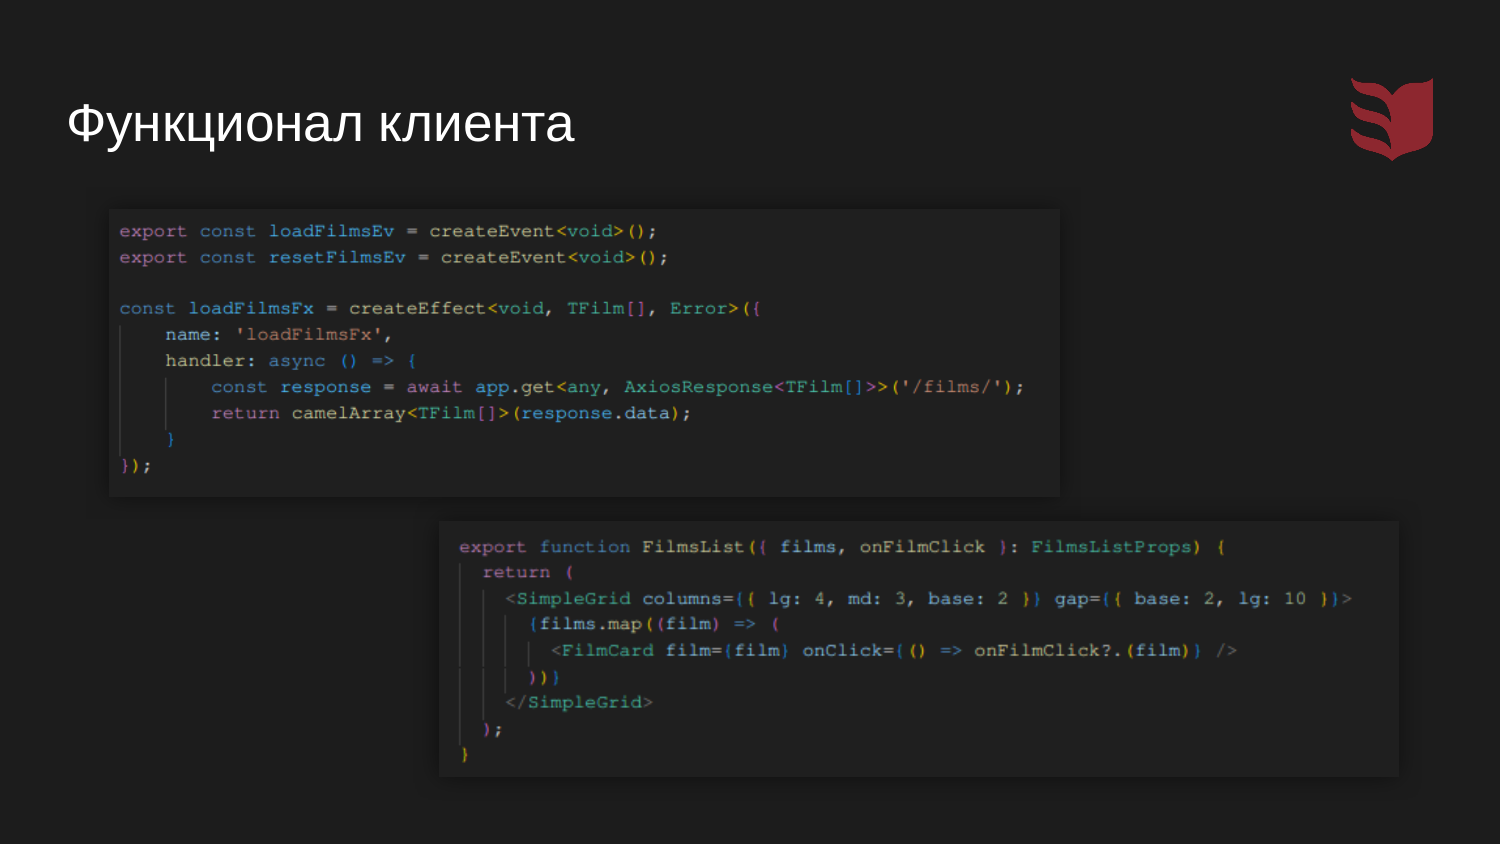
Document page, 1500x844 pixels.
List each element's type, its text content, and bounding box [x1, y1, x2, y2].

title Функционал клиента [51, 72, 1449, 167]
picture [439, 521, 1399, 777]
picture [1351, 78, 1433, 162]
picture [109, 209, 1061, 498]
